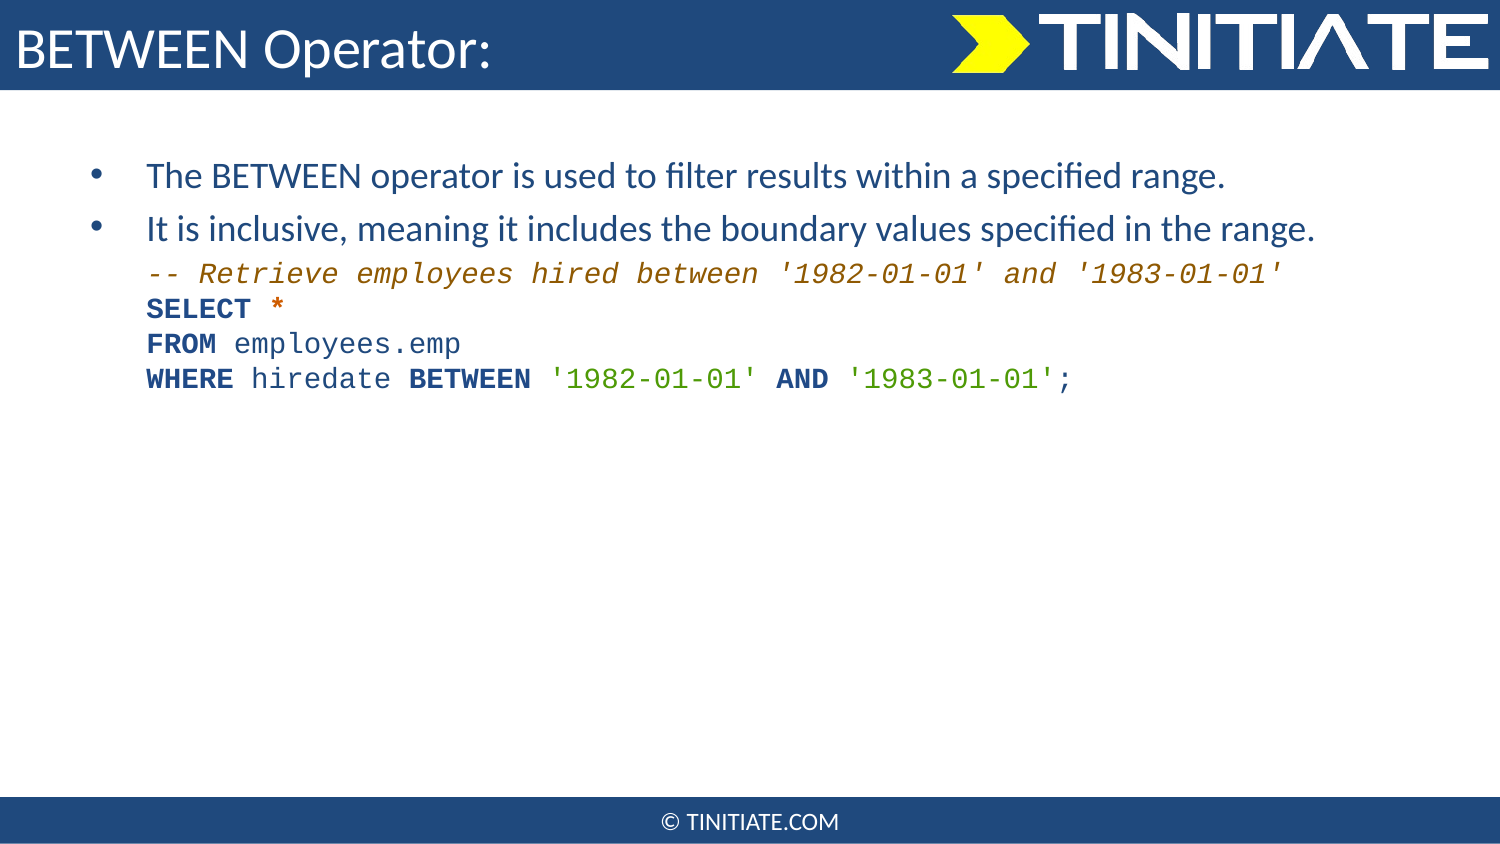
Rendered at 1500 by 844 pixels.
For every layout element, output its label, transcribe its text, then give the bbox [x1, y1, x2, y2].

text_box BETWEEN Operator: [0, 0, 1500, 91]
text_box © TINITIATE.COM [0, 797, 1500, 844]
list The BETWEEN operator is used to filter results within a specified range. It is inclusive, meaning it includes the boundary values specified in the range. -- Retrieve employees hired between '1982-01-01' and '1983-01-01' SELECT * FROM employees.emp WHERE hiredate BETWEEN '1982-01-01' AND '1983-01-01'; [75, 143, 1425, 701]
picture [945, 8, 1500, 82]
